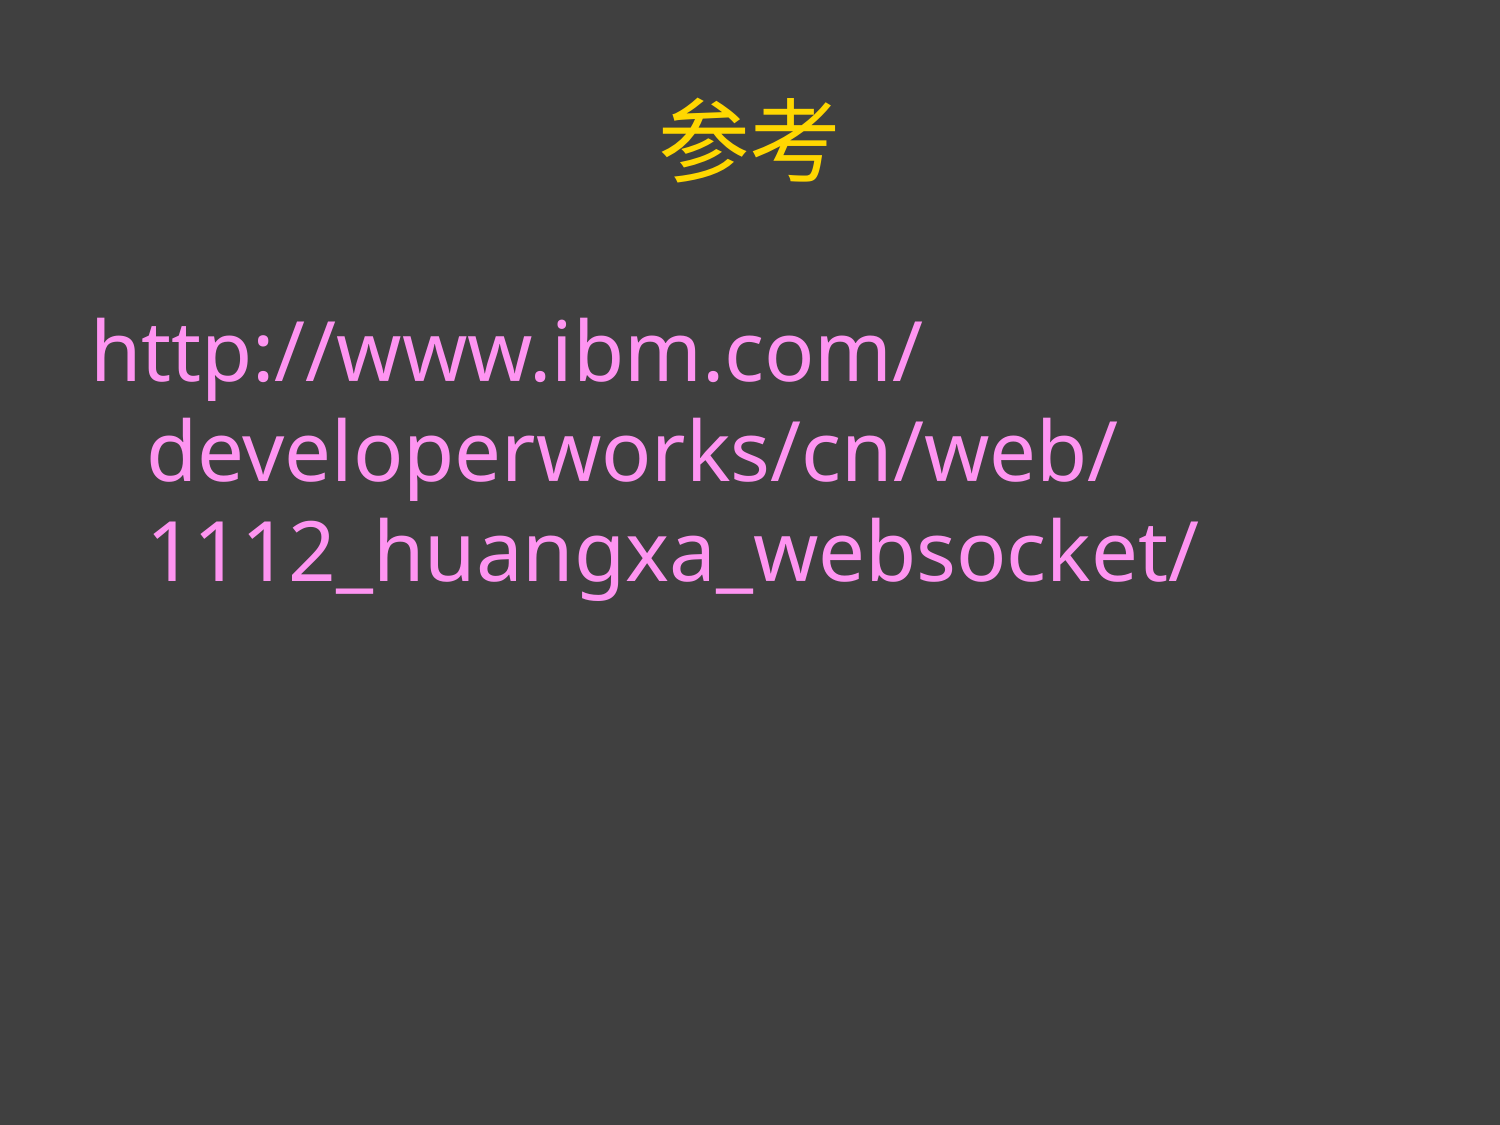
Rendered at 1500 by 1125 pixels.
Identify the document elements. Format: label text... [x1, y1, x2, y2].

list http://www.ibm.com/developerworks/cn/web/1112_huangxa_websocket/ [75, 290, 1425, 1005]
title 参考 [75, 45, 1425, 233]
